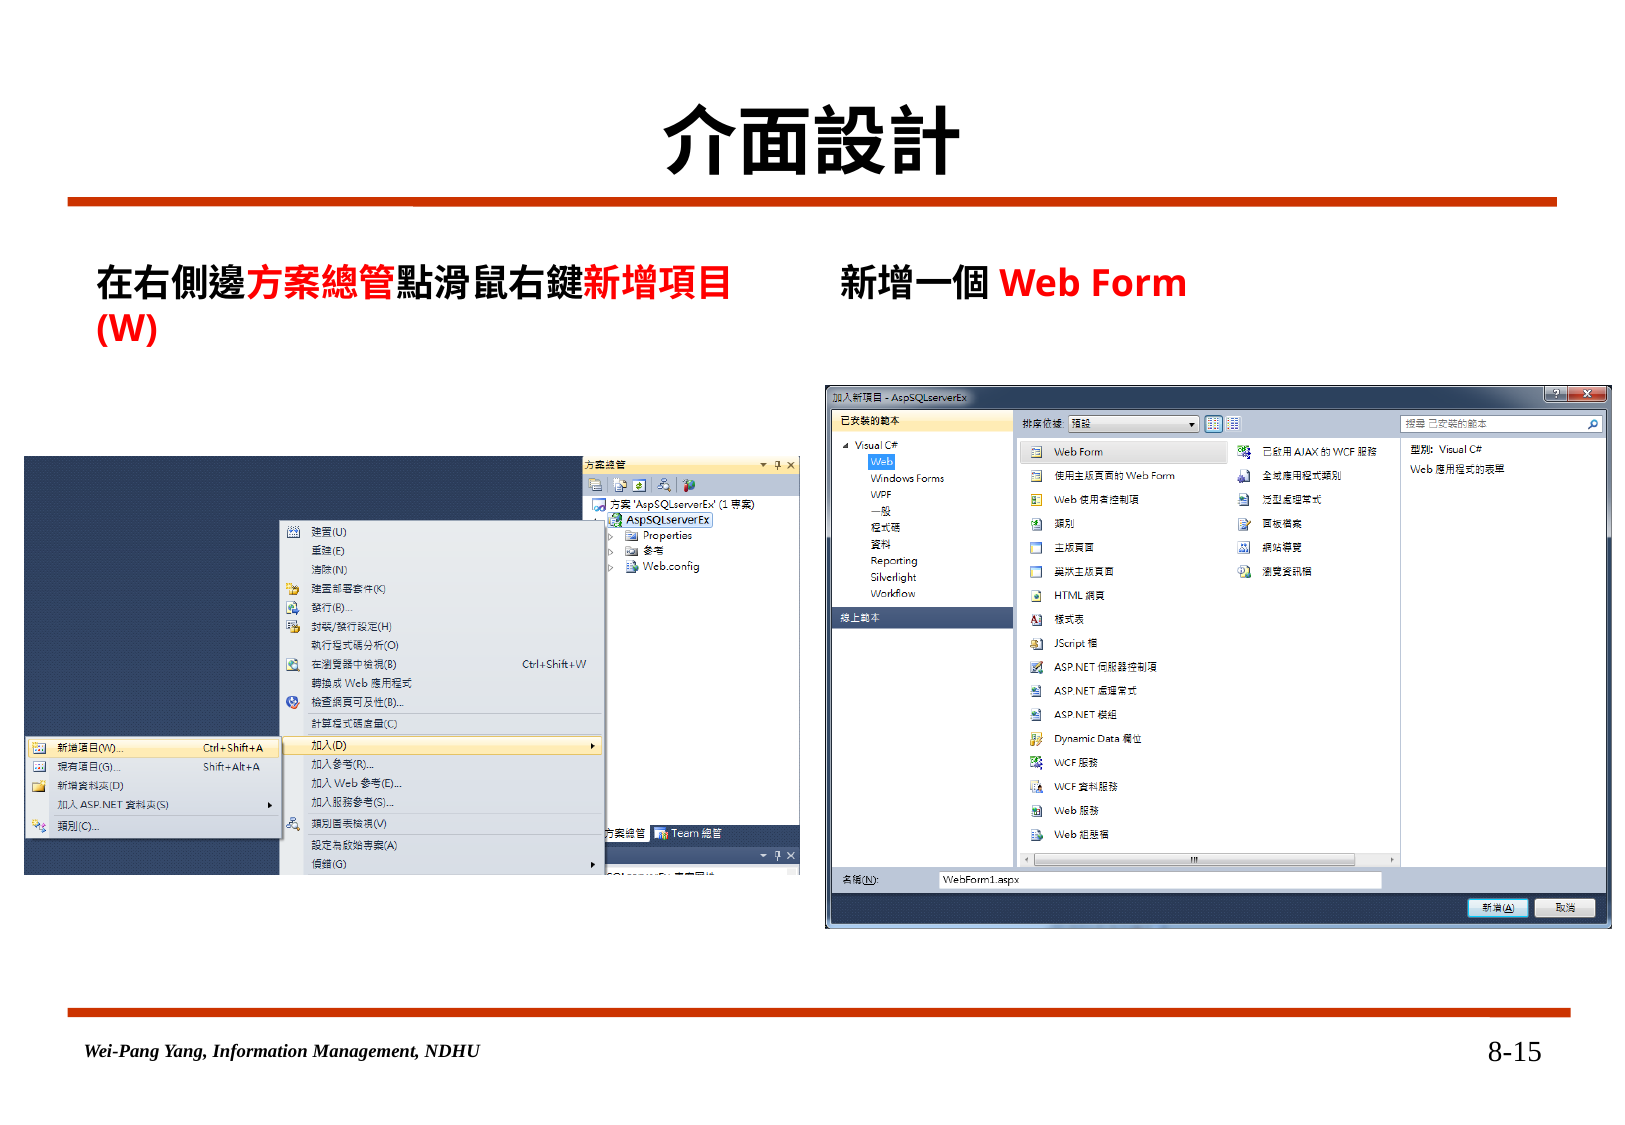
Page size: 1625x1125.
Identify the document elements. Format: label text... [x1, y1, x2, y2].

slide_number 8-15 [1218, 1025, 1557, 1100]
list 在右側邊方案總管點滑鼠右鍵新增項目(W) [81, 251, 800, 357]
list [824, 385, 1613, 930]
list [24, 455, 800, 876]
title 介面設計 [81, 45, 1544, 233]
list 新增一個Web Form [825, 251, 1544, 357]
